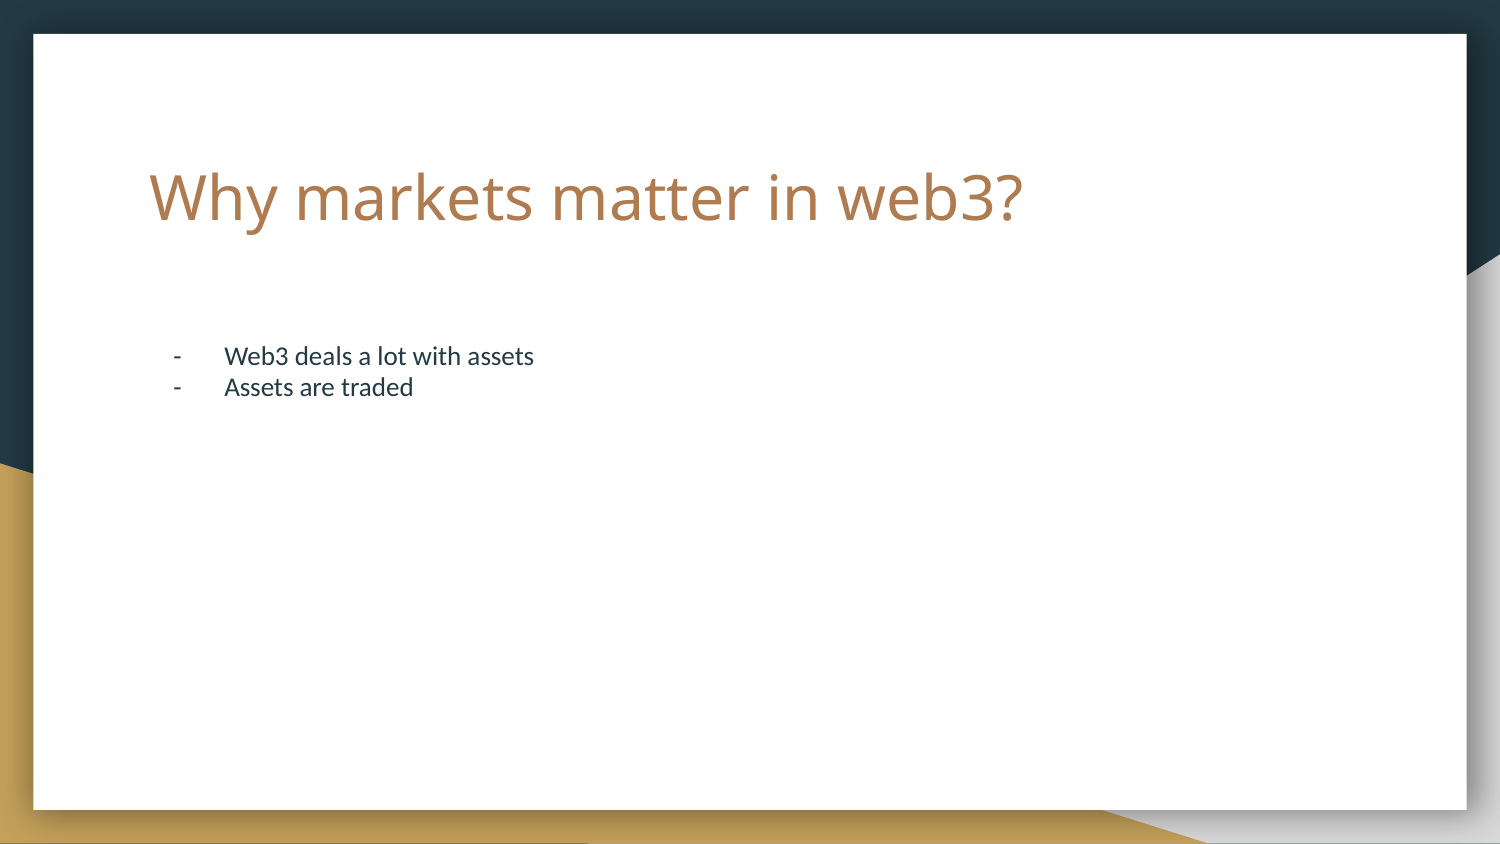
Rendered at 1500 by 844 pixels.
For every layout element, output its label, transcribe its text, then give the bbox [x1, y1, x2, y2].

title Why markets matter in web3? [134, 138, 1366, 296]
list Web3 deals a lot with assets Assets are traded [134, 326, 1366, 729]
